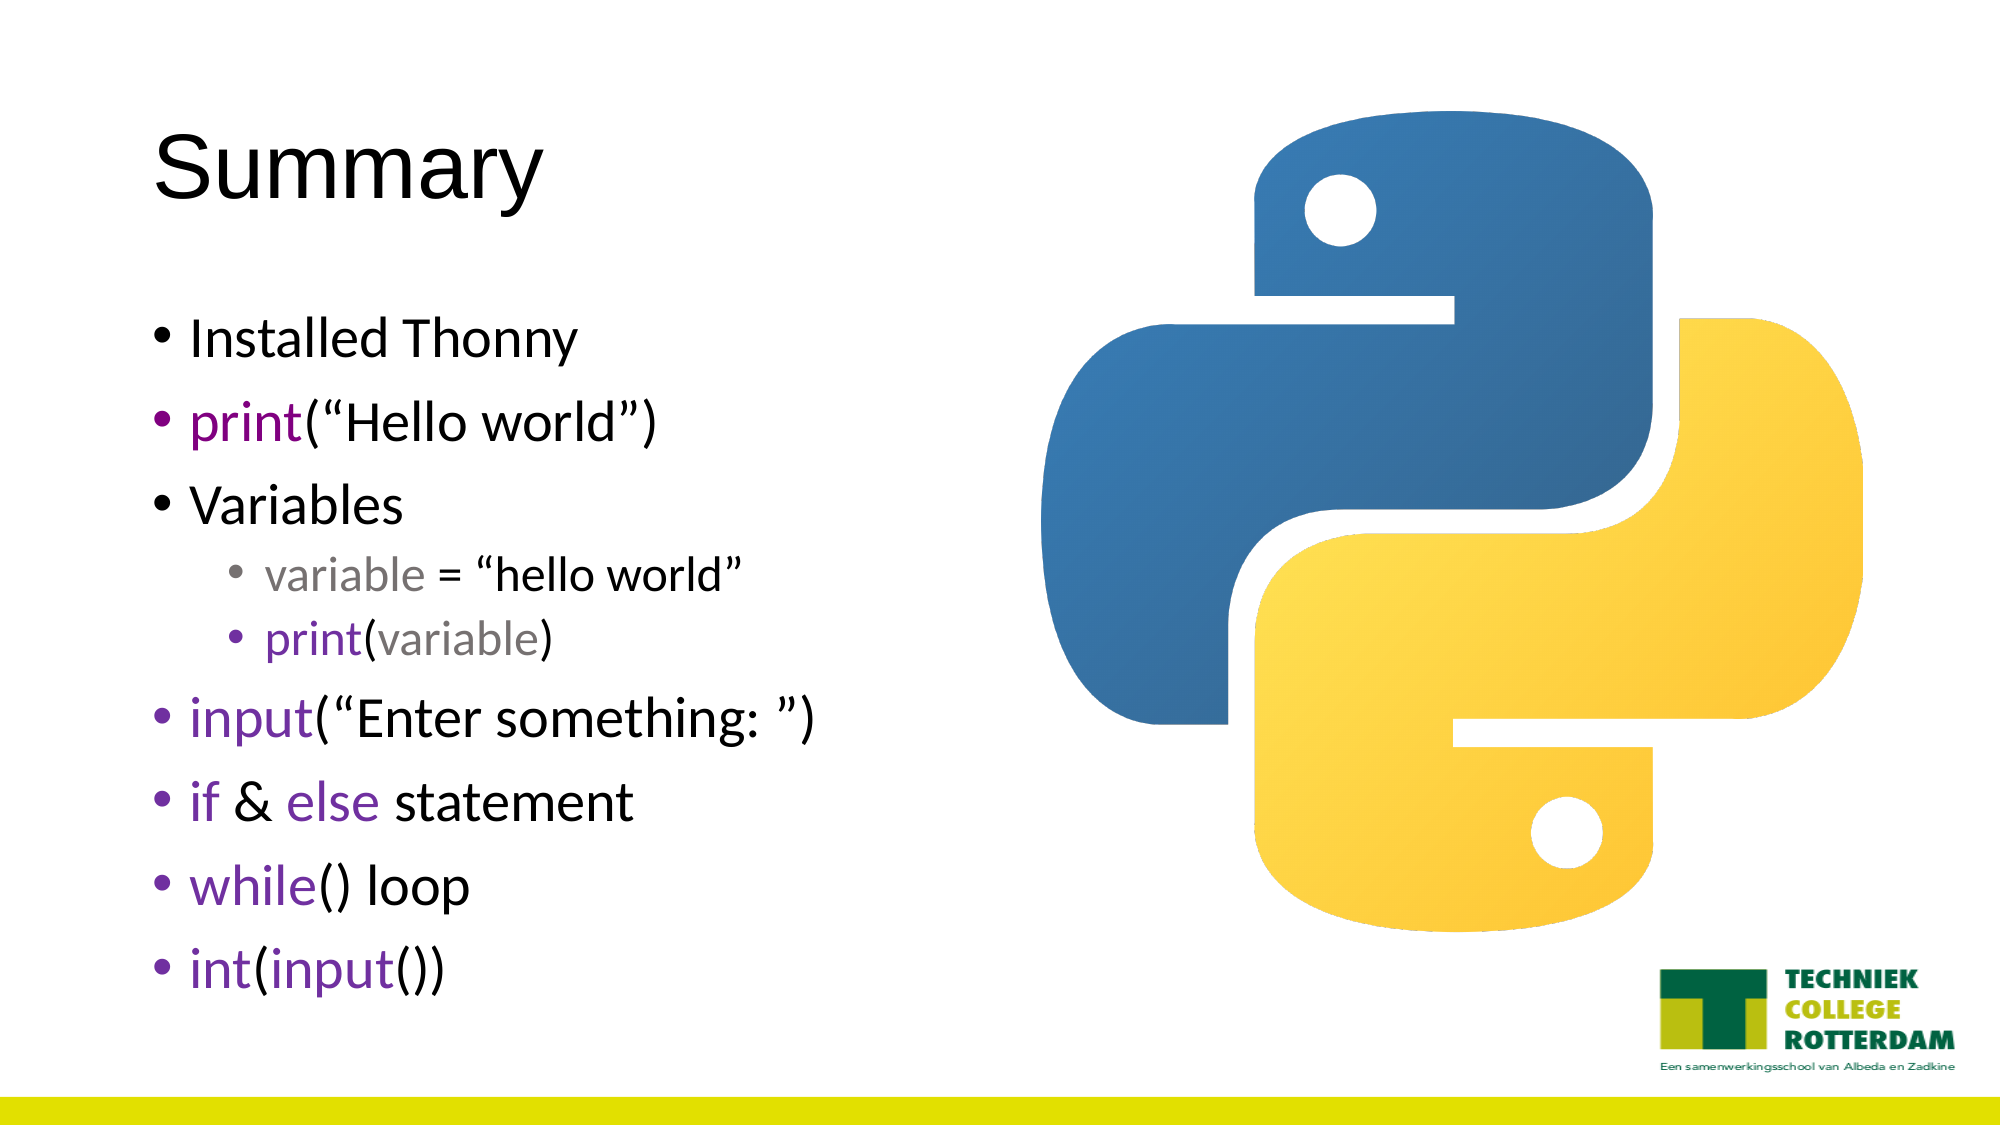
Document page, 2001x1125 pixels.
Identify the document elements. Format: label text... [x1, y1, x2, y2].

title Summary [137, 59, 1863, 278]
picture [0, 111, 2000, 1125]
text_box Installed Thonny print(“Hello world”) Variables variable = “hello world” print(variable) input(“Enter something: ”) if & else statement while() loop int(input()) [137, 299, 1863, 1014]
